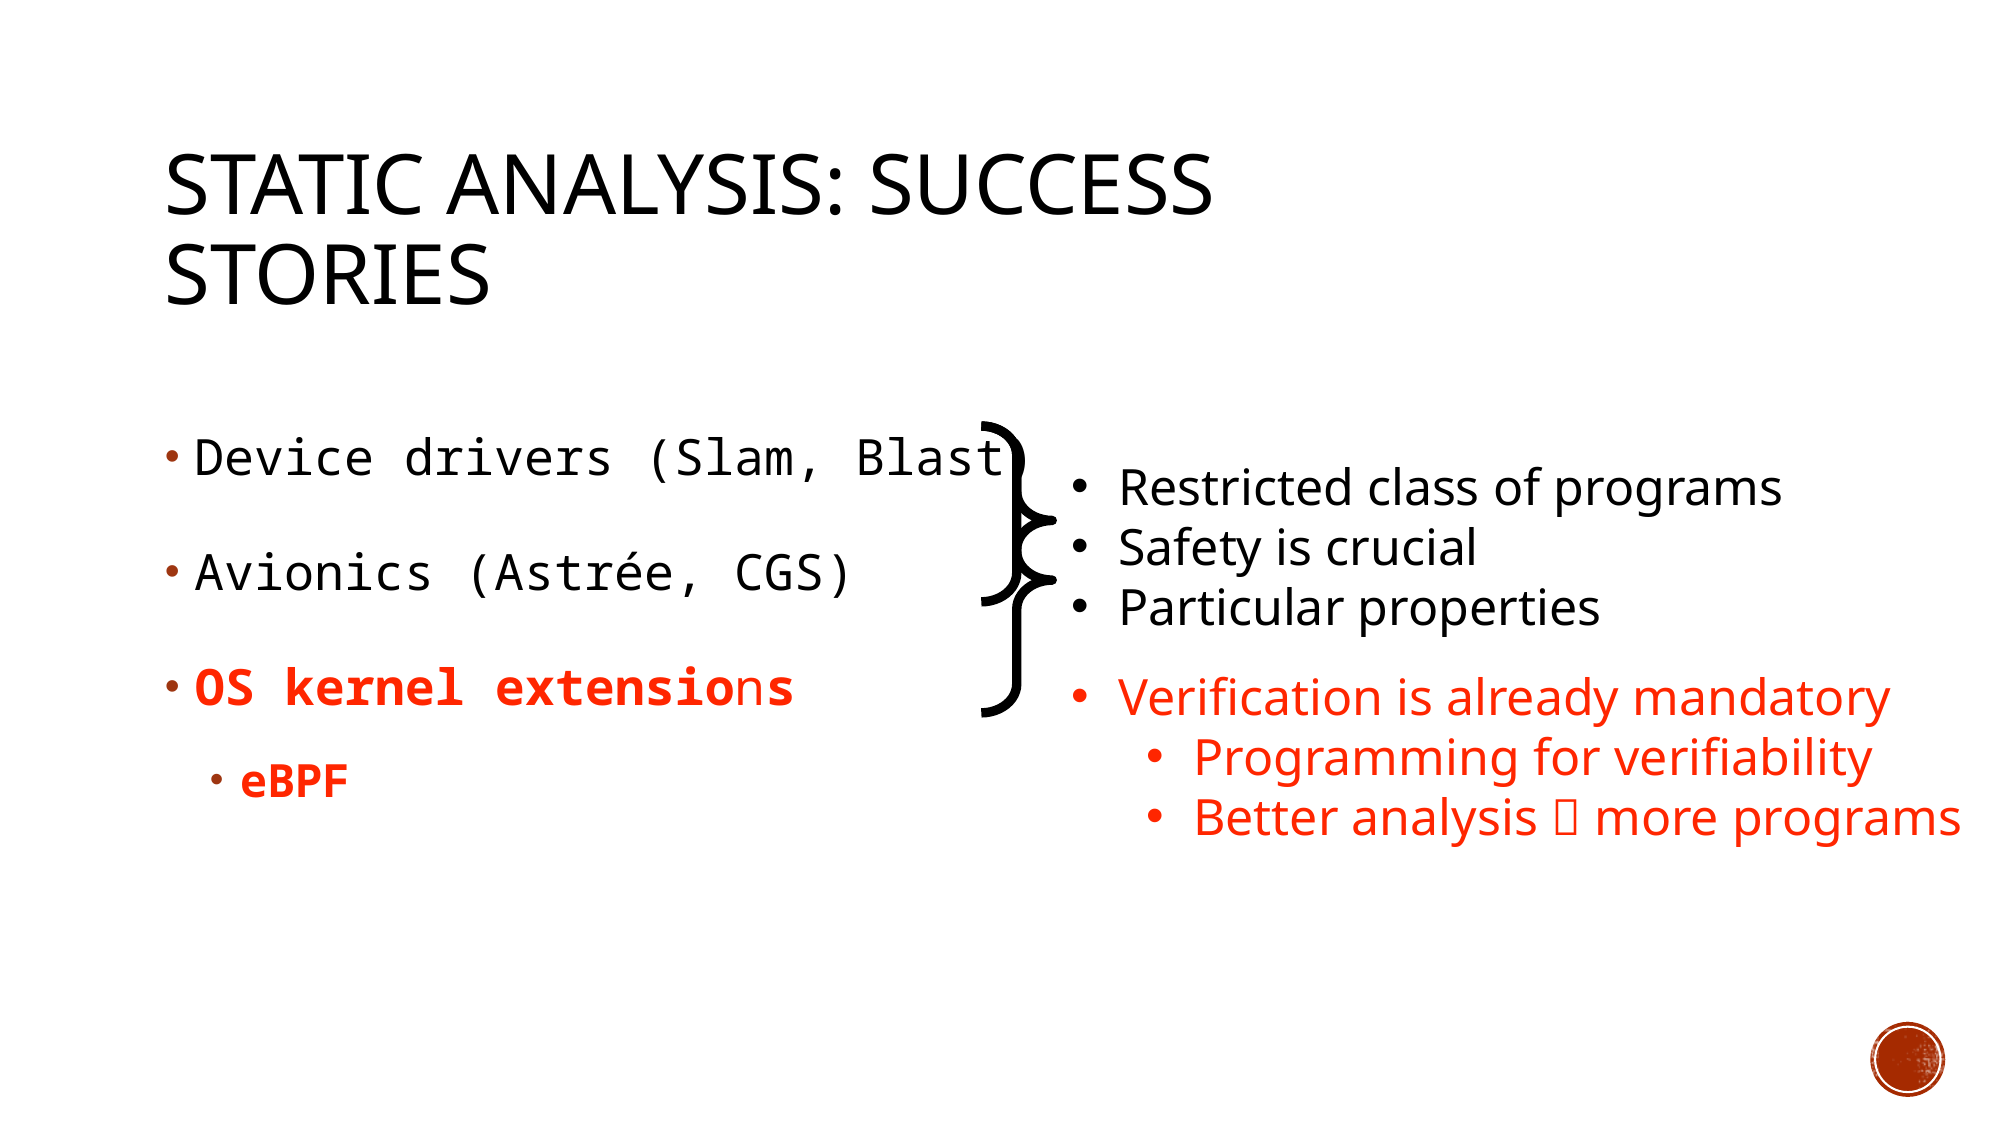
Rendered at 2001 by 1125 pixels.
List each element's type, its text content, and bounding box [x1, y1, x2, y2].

text_box [981, 425, 1053, 714]
text_box [1018, 496, 1053, 545]
title Static Analysis: Success Stories [149, 101, 1440, 364]
text_box Restricted class of programs Safety is crucial Particular properties Verification is already mandatory Programming for verifiability Better analysis  more programs [1056, 448, 2000, 913]
list Device drivers (Slam, Blast) Avionics (Astrée, CGS) OS kernel extensions eBPF [149, 388, 1153, 981]
